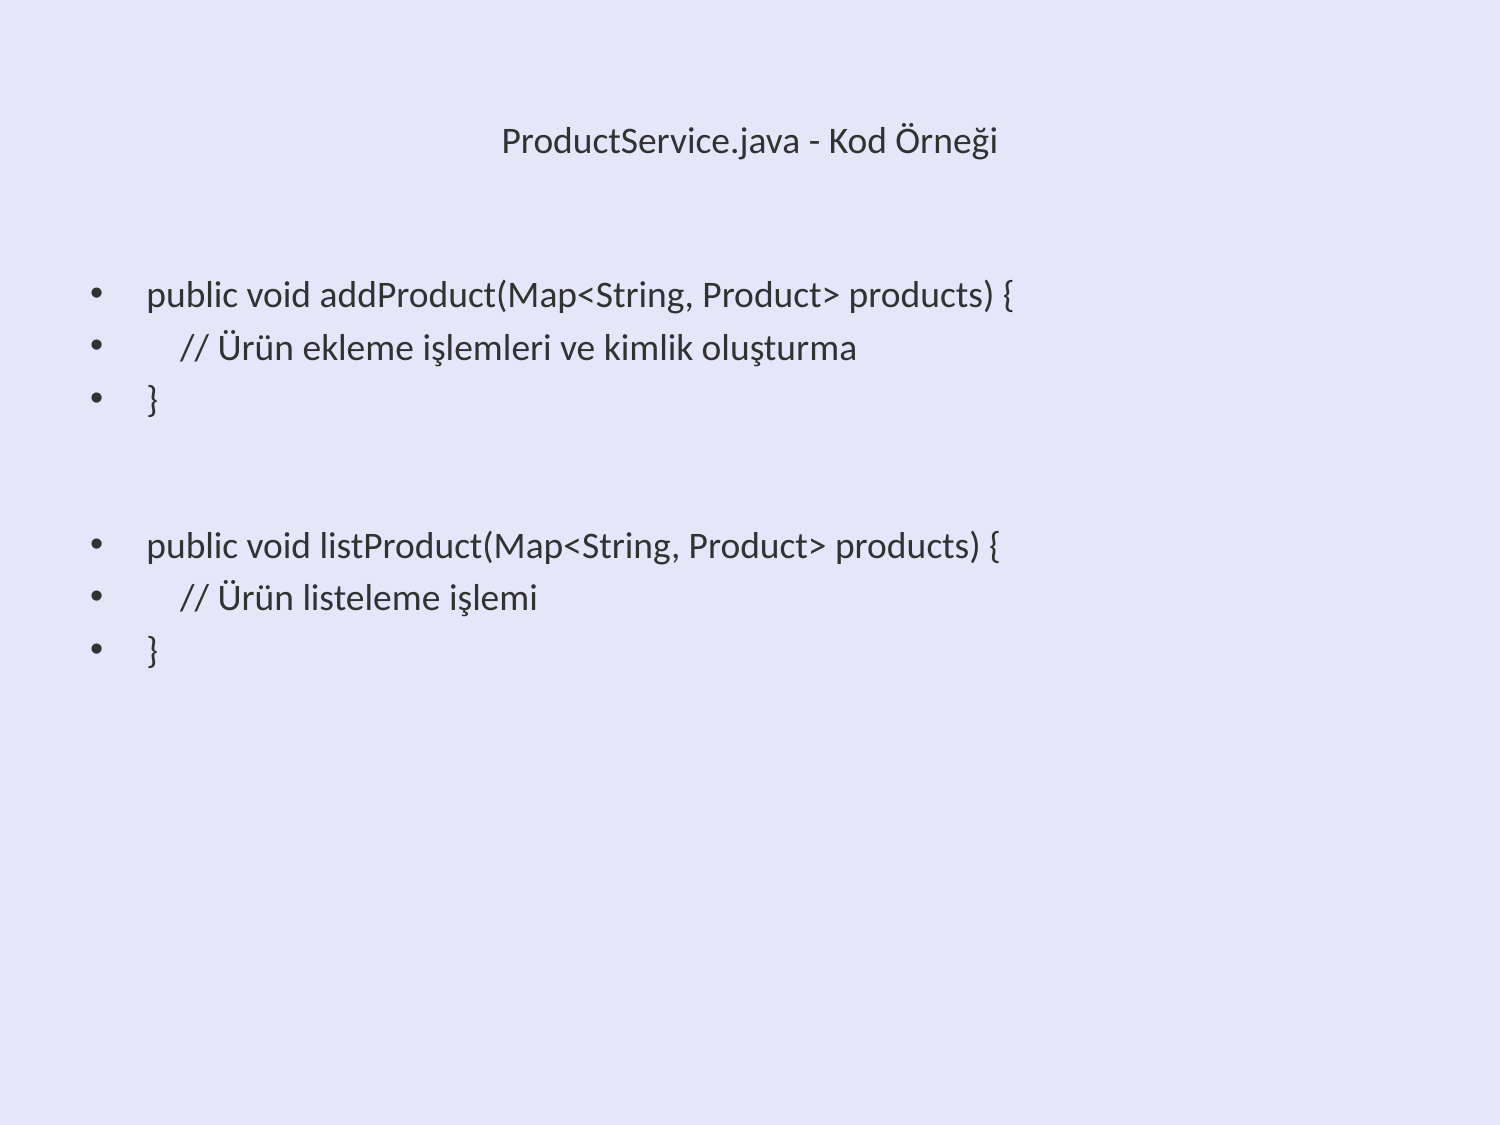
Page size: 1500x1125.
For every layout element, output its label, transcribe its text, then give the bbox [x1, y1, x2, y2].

title ProductService.java - Kod Örneği [75, 45, 1425, 233]
list public void addProduct(Map<String, Product> products) { // Ürün ekleme işlemleri ve kimlik oluşturma } public void listProduct(Map<String, Product> products) { // Ürün listeleme işlemi } [75, 262, 1425, 1005]
